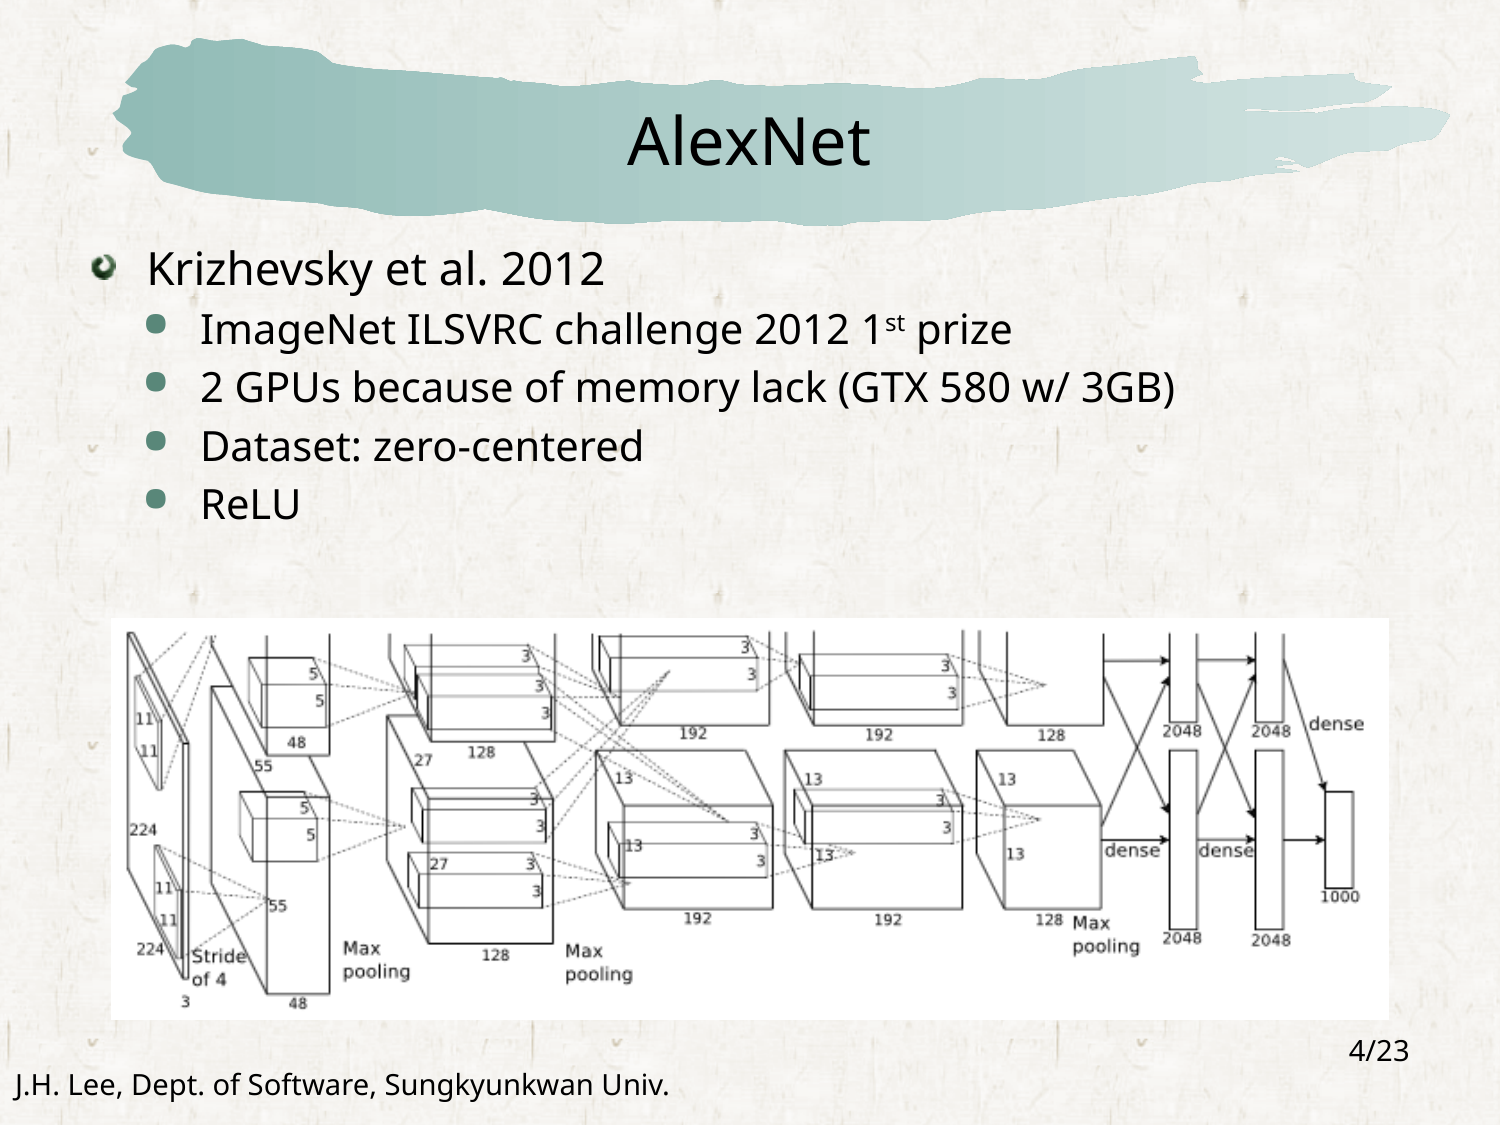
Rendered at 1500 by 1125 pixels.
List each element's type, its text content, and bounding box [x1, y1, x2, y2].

slide_number 4/23 [1074, 1024, 1426, 1103]
footer J.H. Lee, Dept. of Software, Sungkyunkwan Univ. [0, 1058, 762, 1102]
picture [0, 0, 1500, 1125]
title AlexNet [75, 45, 1425, 231]
list Krizhevsky et al. 2012 ImageNet ILSVRC challenge 2012 1st prize 2 GPUs because of memory lack (GTX 580 w/ 3GB) Dataset: zero-centered ReLU [75, 231, 1425, 1005]
